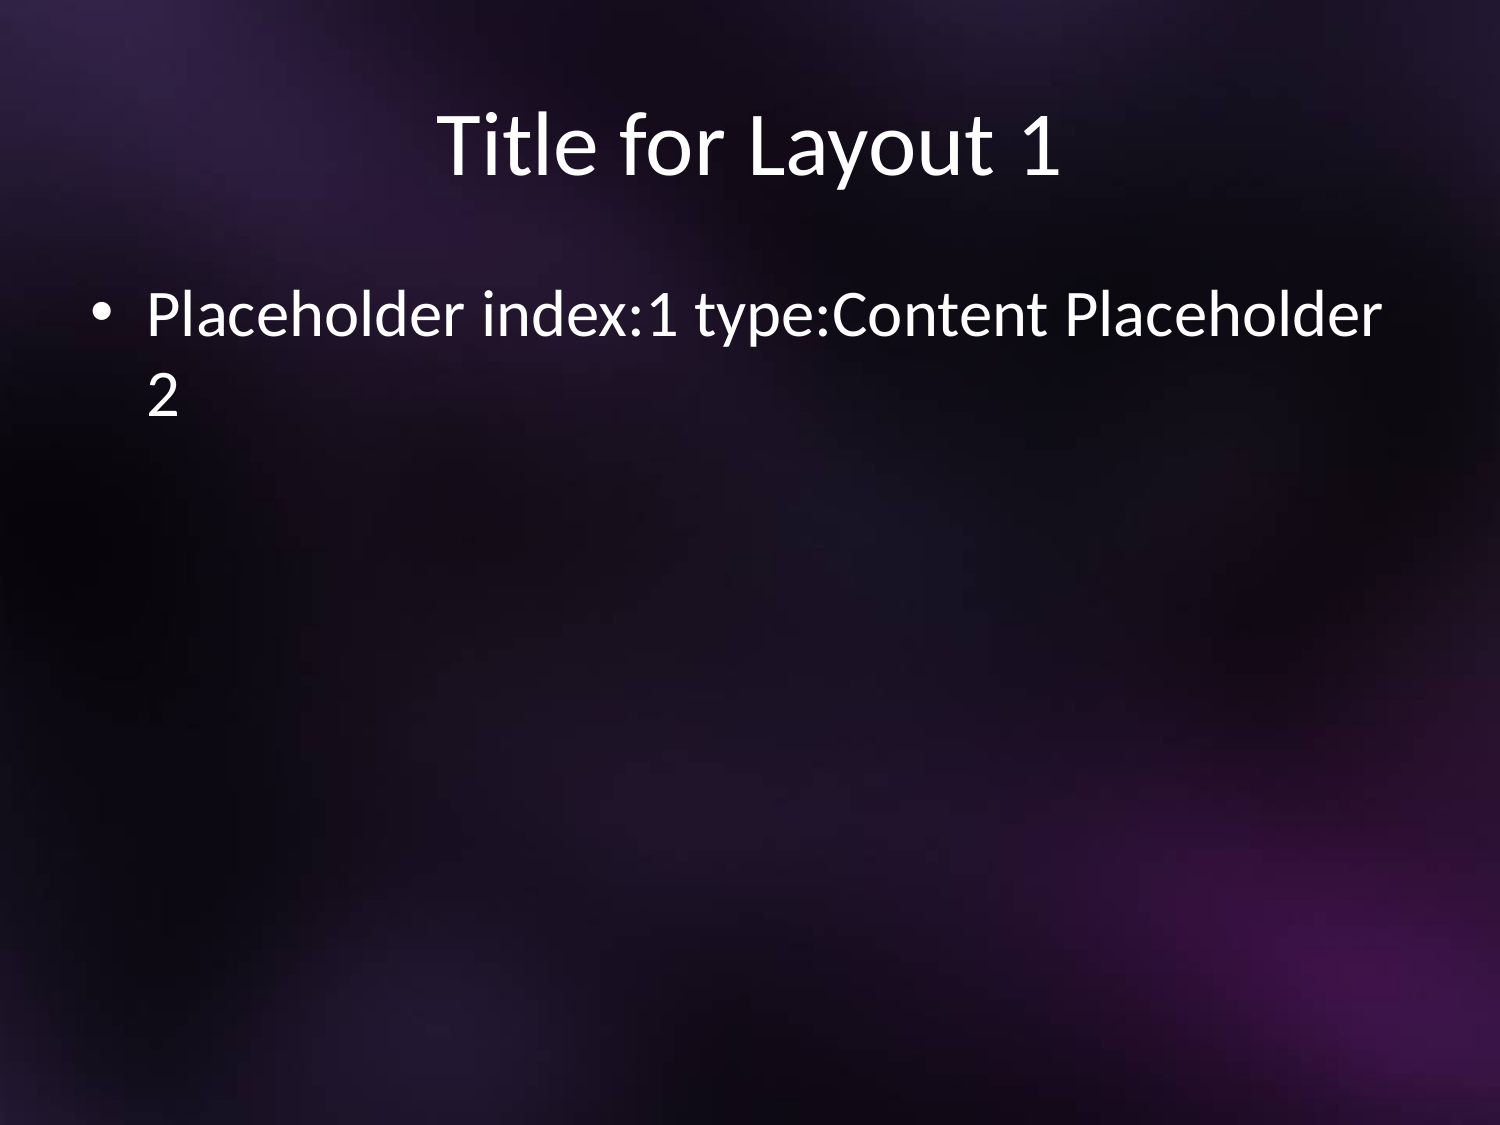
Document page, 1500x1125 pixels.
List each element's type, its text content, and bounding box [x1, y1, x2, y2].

list Placeholder index:1 type:Content Placeholder 2 [75, 262, 1425, 1005]
title Title for Layout 1 [75, 45, 1425, 233]
picture [0, 0, 1500, 1125]
